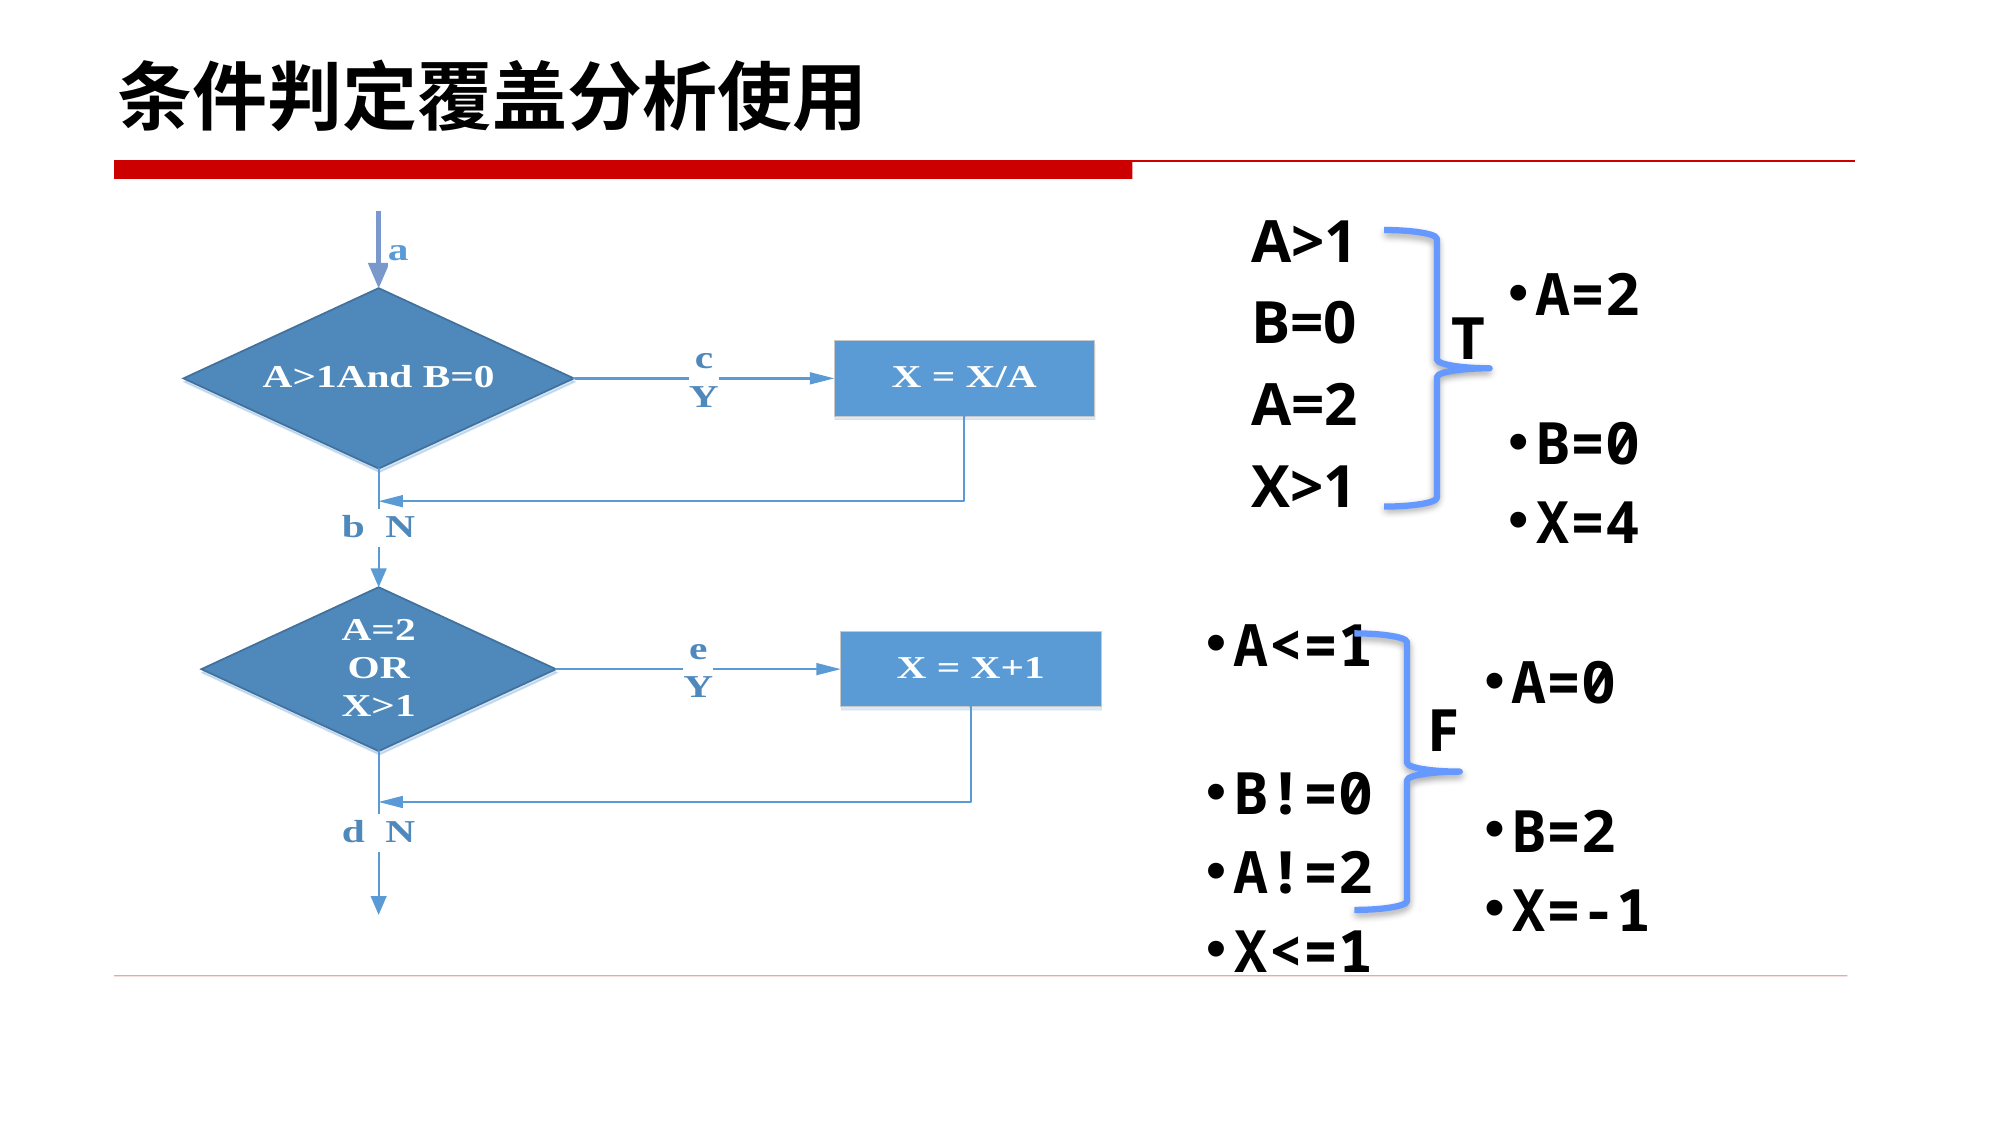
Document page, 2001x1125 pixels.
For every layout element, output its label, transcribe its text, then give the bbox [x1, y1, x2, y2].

picture [172, 207, 1113, 918]
text_box T [1436, 293, 1506, 379]
list A>1 B=0 A=2 X>1 [1236, 196, 2000, 991]
text_box A<=1 B!=0 A!=2 X<=1 [1205, 607, 1495, 949]
text_box A=2 B=0 X=4 [1508, 257, 1763, 598]
title 条件判定覆盖分析使用 [102, 5, 1876, 148]
text_box A=0 B=2 X=-1 [1484, 645, 1739, 986]
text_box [1354, 633, 1483, 911]
text_box [1384, 226, 1441, 510]
